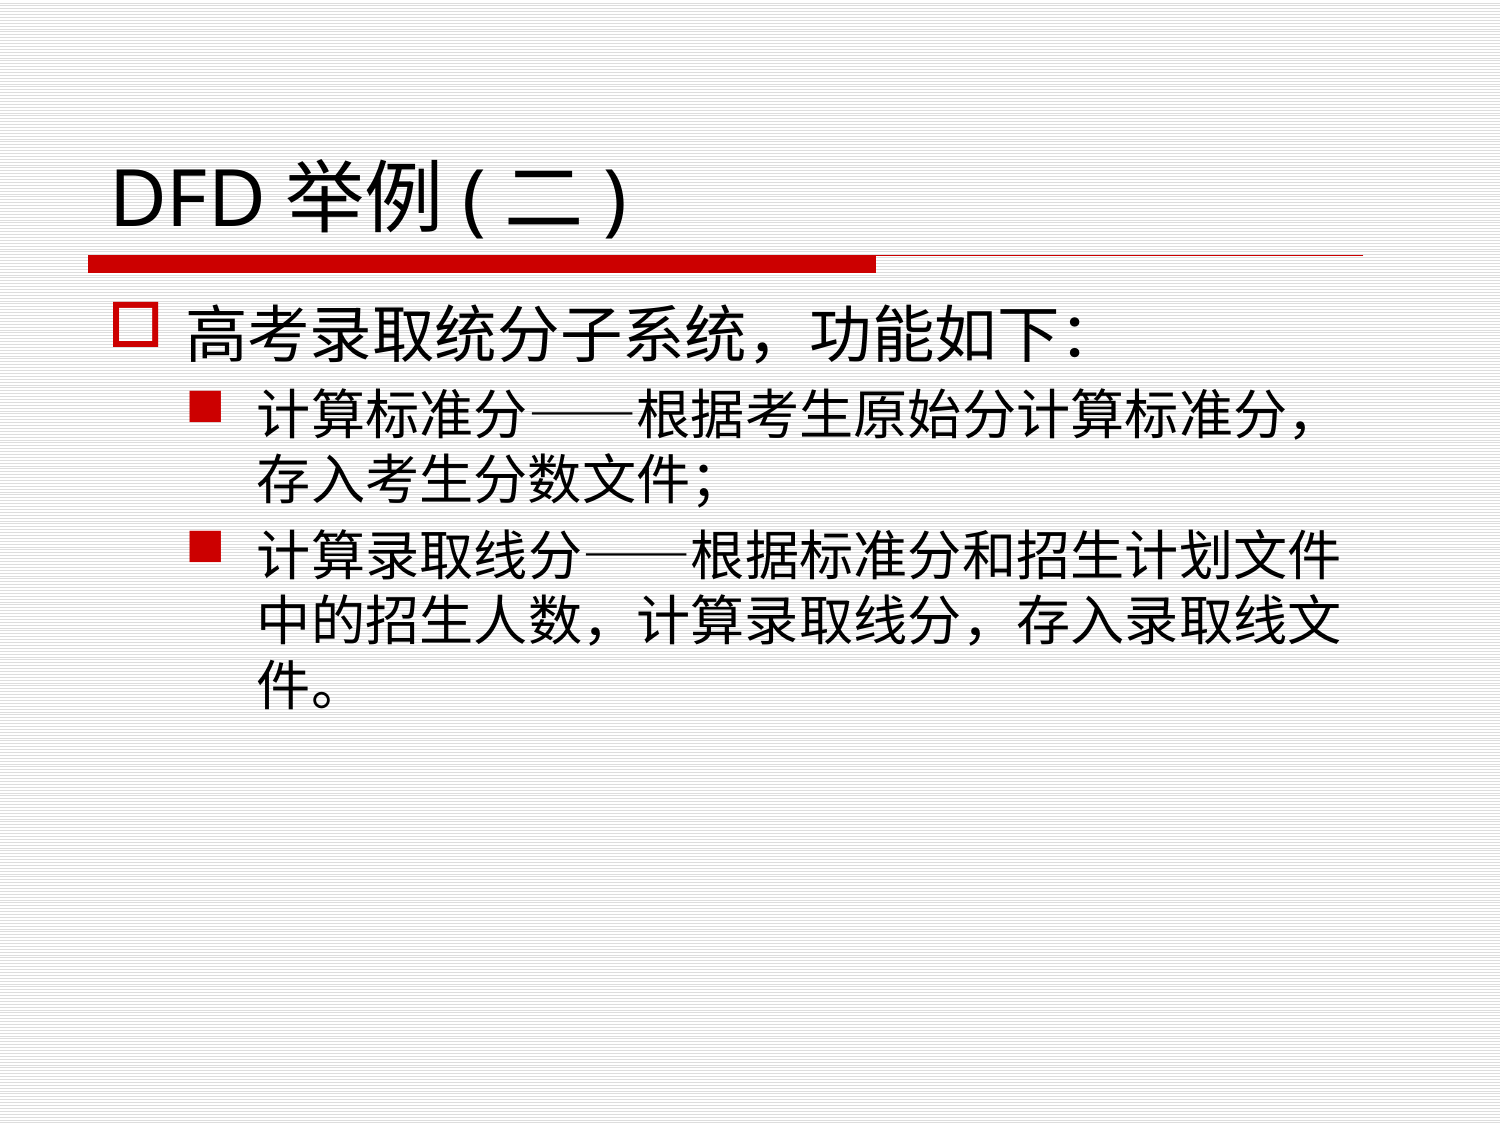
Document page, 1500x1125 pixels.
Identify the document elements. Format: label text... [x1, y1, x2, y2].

title DFD举例(二) [94, 50, 1407, 250]
list 高考录取统分子系统，功能如下： 计算标准分——根据考生原始分计算标准分，存入考生分数文件； 计算录取线分——根据标准分和招生计划文件中的招生人数，计算录取线分，存入录取线文件。 [92, 287, 1406, 988]
